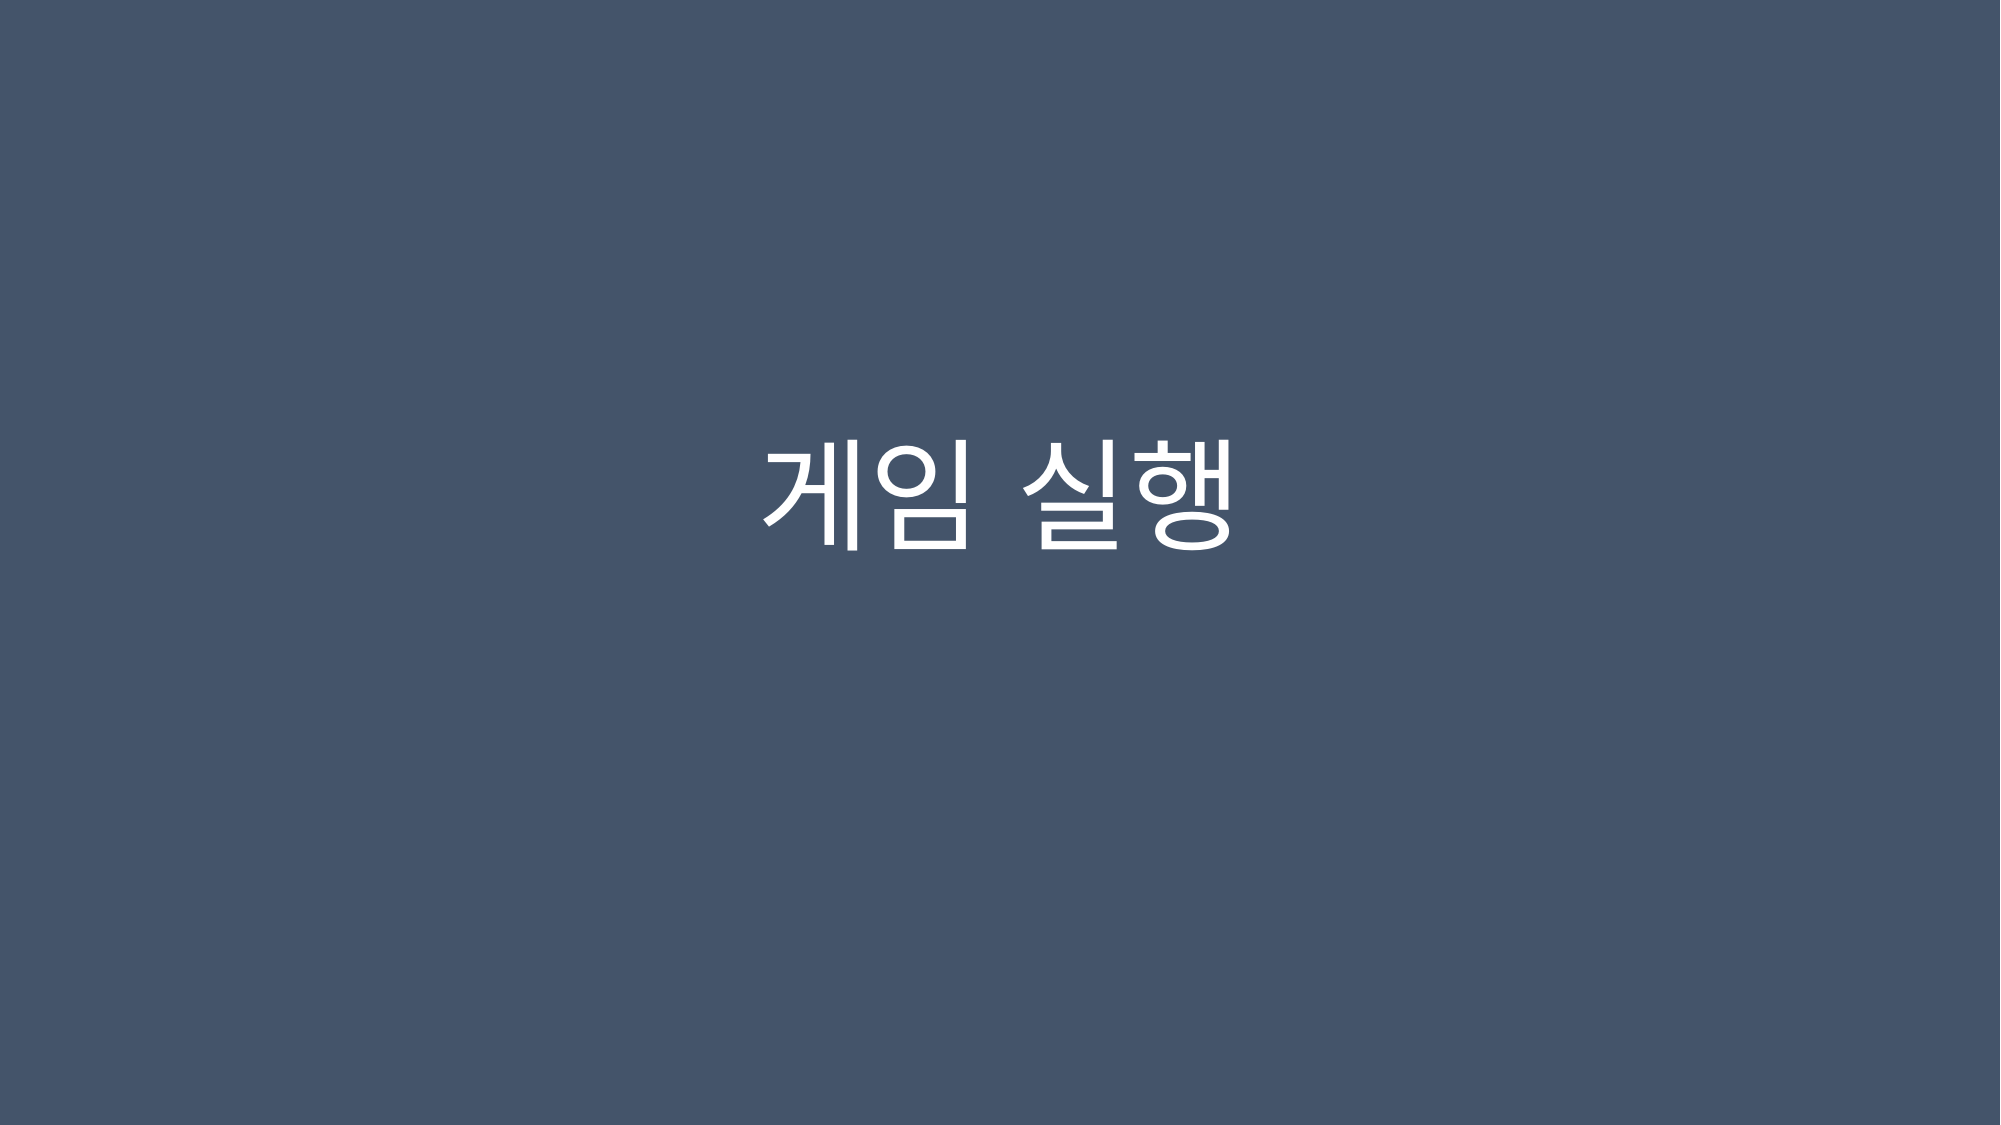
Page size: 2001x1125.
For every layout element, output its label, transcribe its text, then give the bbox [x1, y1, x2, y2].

title 게임 실행 [249, 427, 1750, 576]
